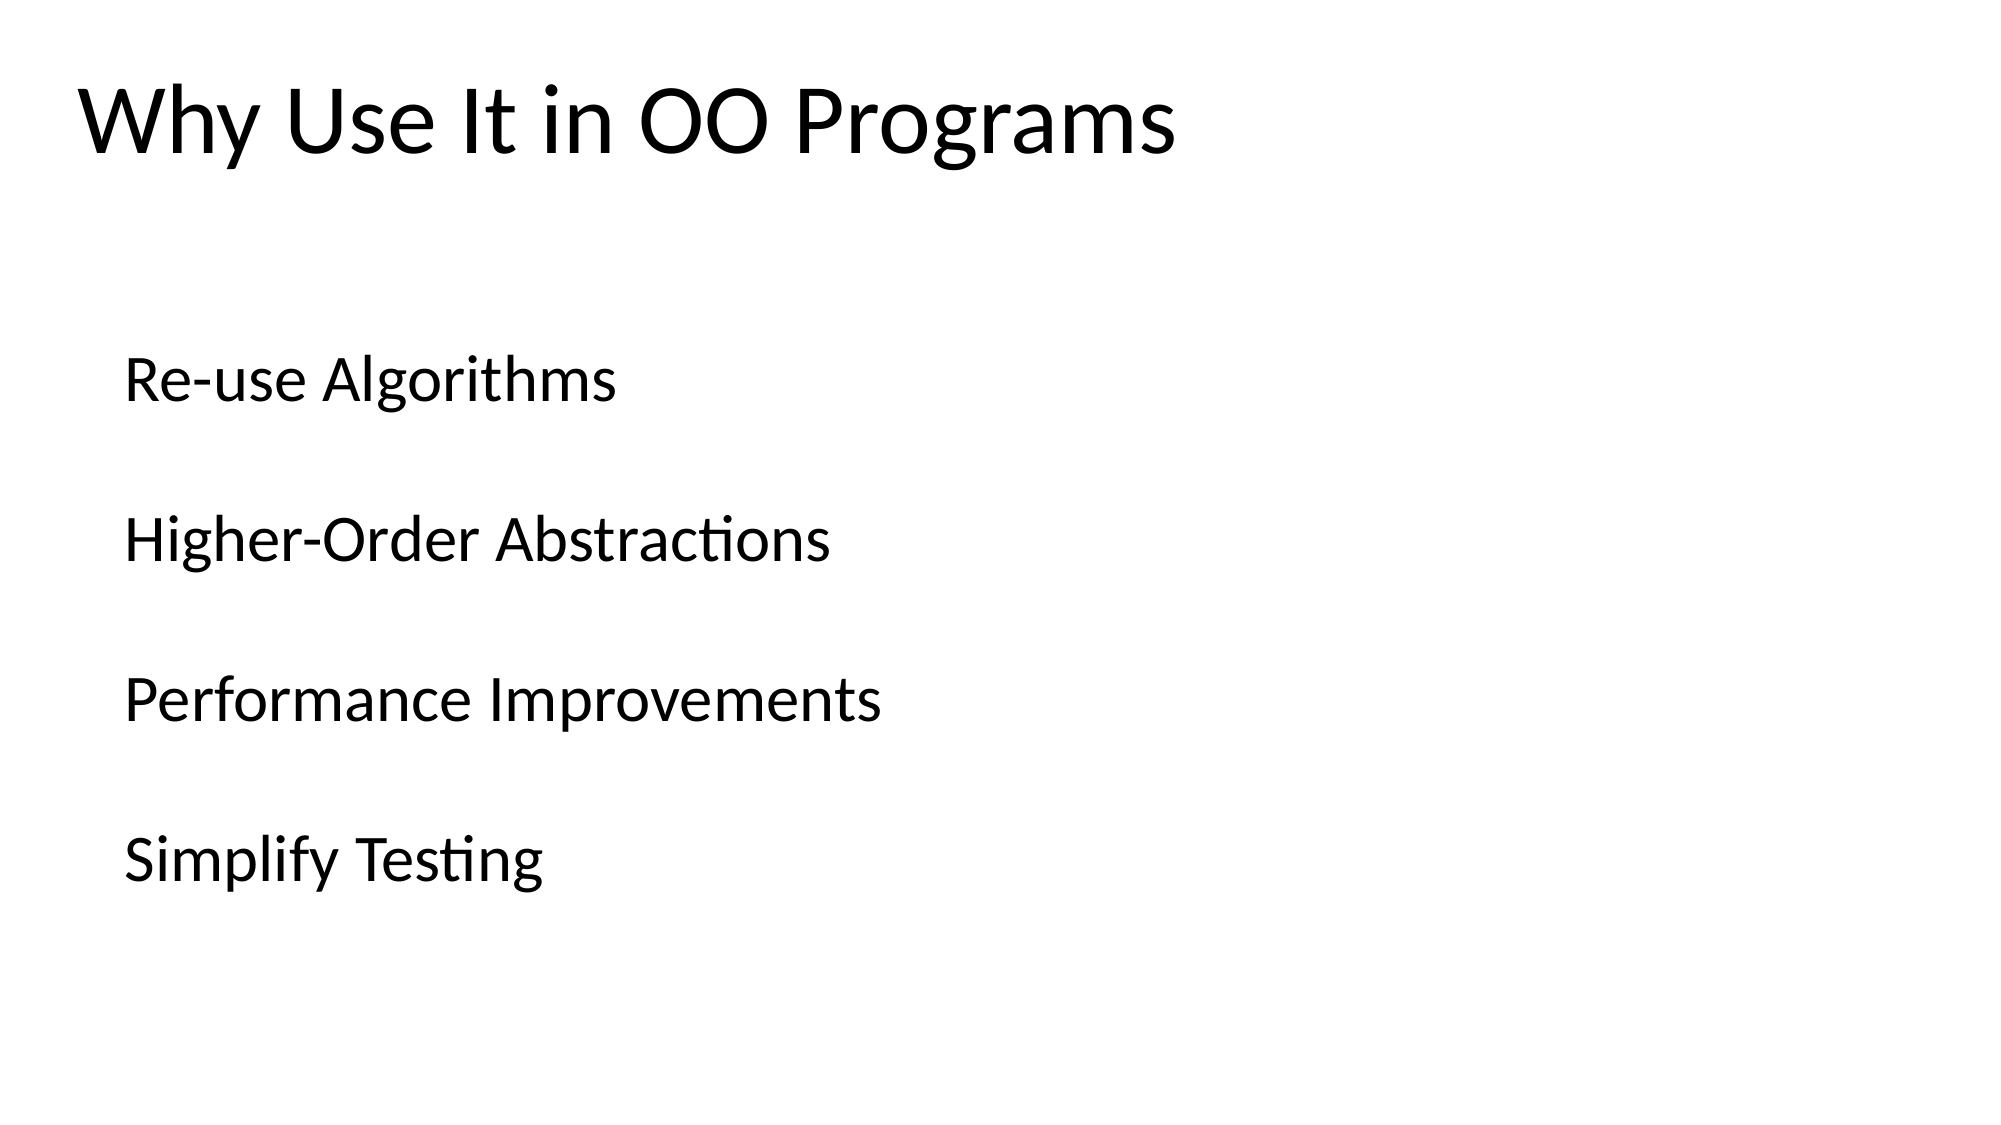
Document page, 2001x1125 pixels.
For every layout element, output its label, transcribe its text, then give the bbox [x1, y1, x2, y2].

text_box Why Use It in OO Programs [62, 46, 1907, 183]
text_box Re-use Algorithms Higher-Order Abstractions Performance Improvements Simplify Testing [109, 327, 1376, 908]
